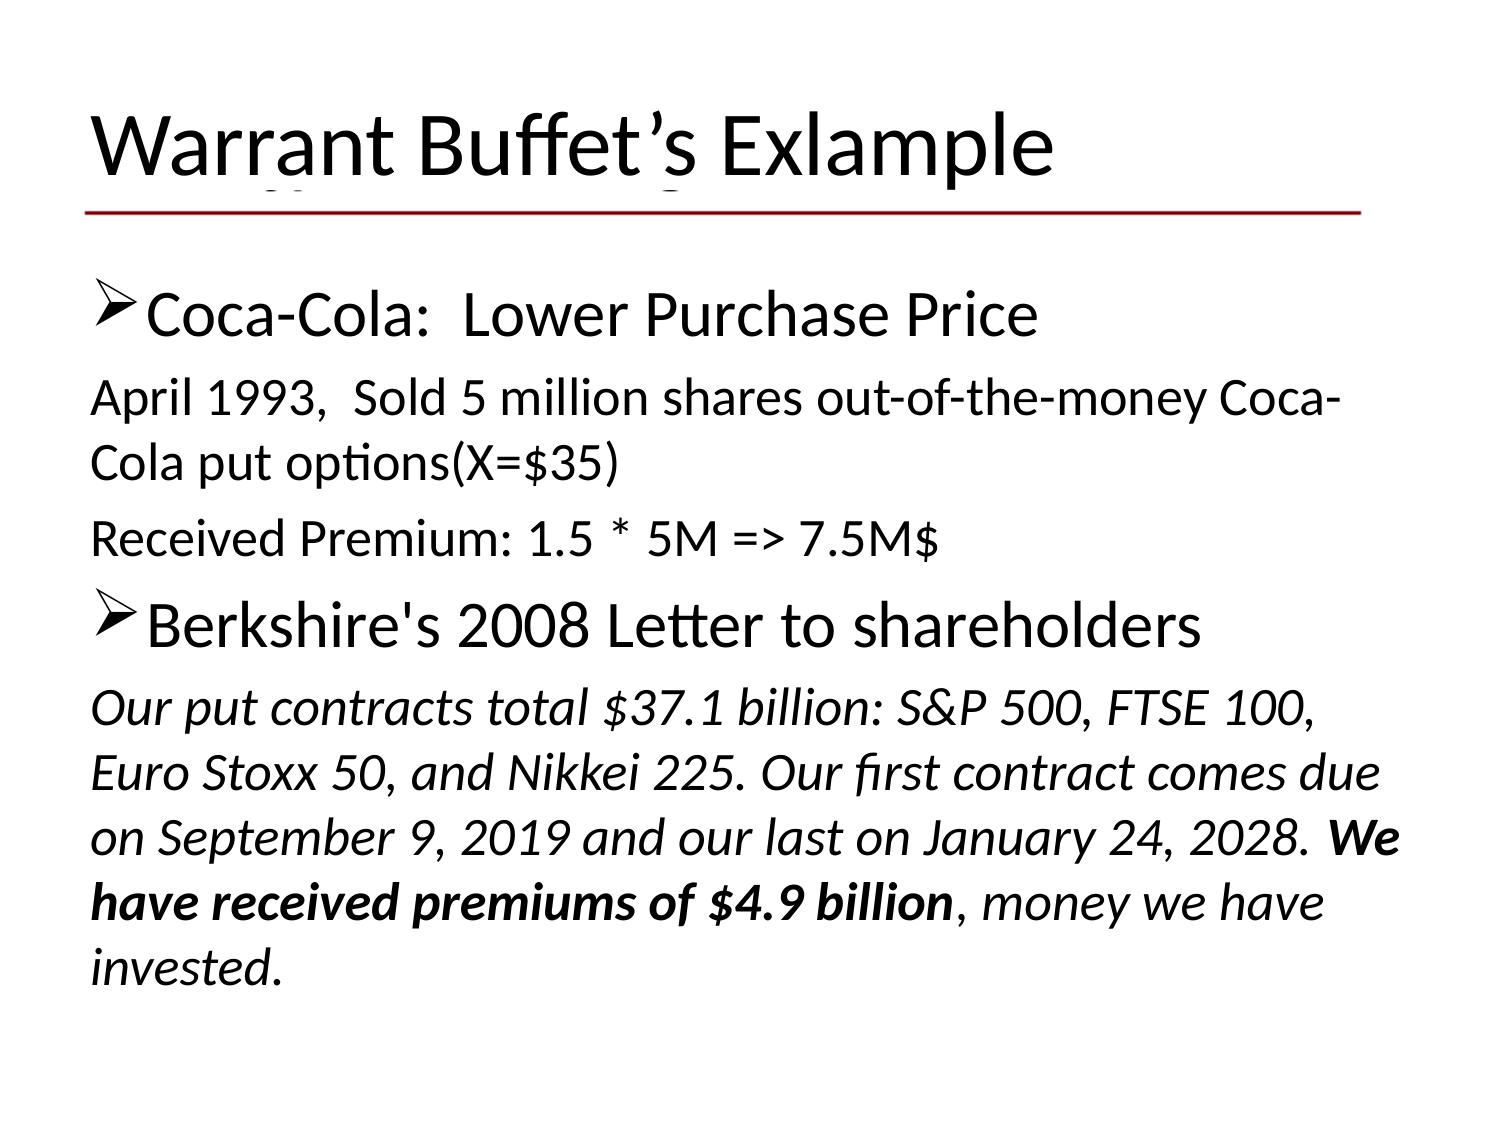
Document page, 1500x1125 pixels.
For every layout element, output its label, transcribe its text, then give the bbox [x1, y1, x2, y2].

list Coca-Cola: Lower Purchase Price April 1993, Sold 5 million shares out-of-the-money Coca-Cola put options(X=$35) Received Premium: 1.5 * 5M => 7.5M$ Berkshire's 2008 Letter to shareholders Our put contracts total $37.1 billion: S&P 500, FTSE 100, Euro Stoxx 50, and Nikkei 225. Our first contract comes due on September 9, 2019 and our last on January 24, 2028. We have received premiums of $4.9 billion, money we have invested. [75, 262, 1425, 1005]
title Warrant Buffet’s Exlample [75, 45, 1425, 233]
picture [64, 190, 1389, 244]
